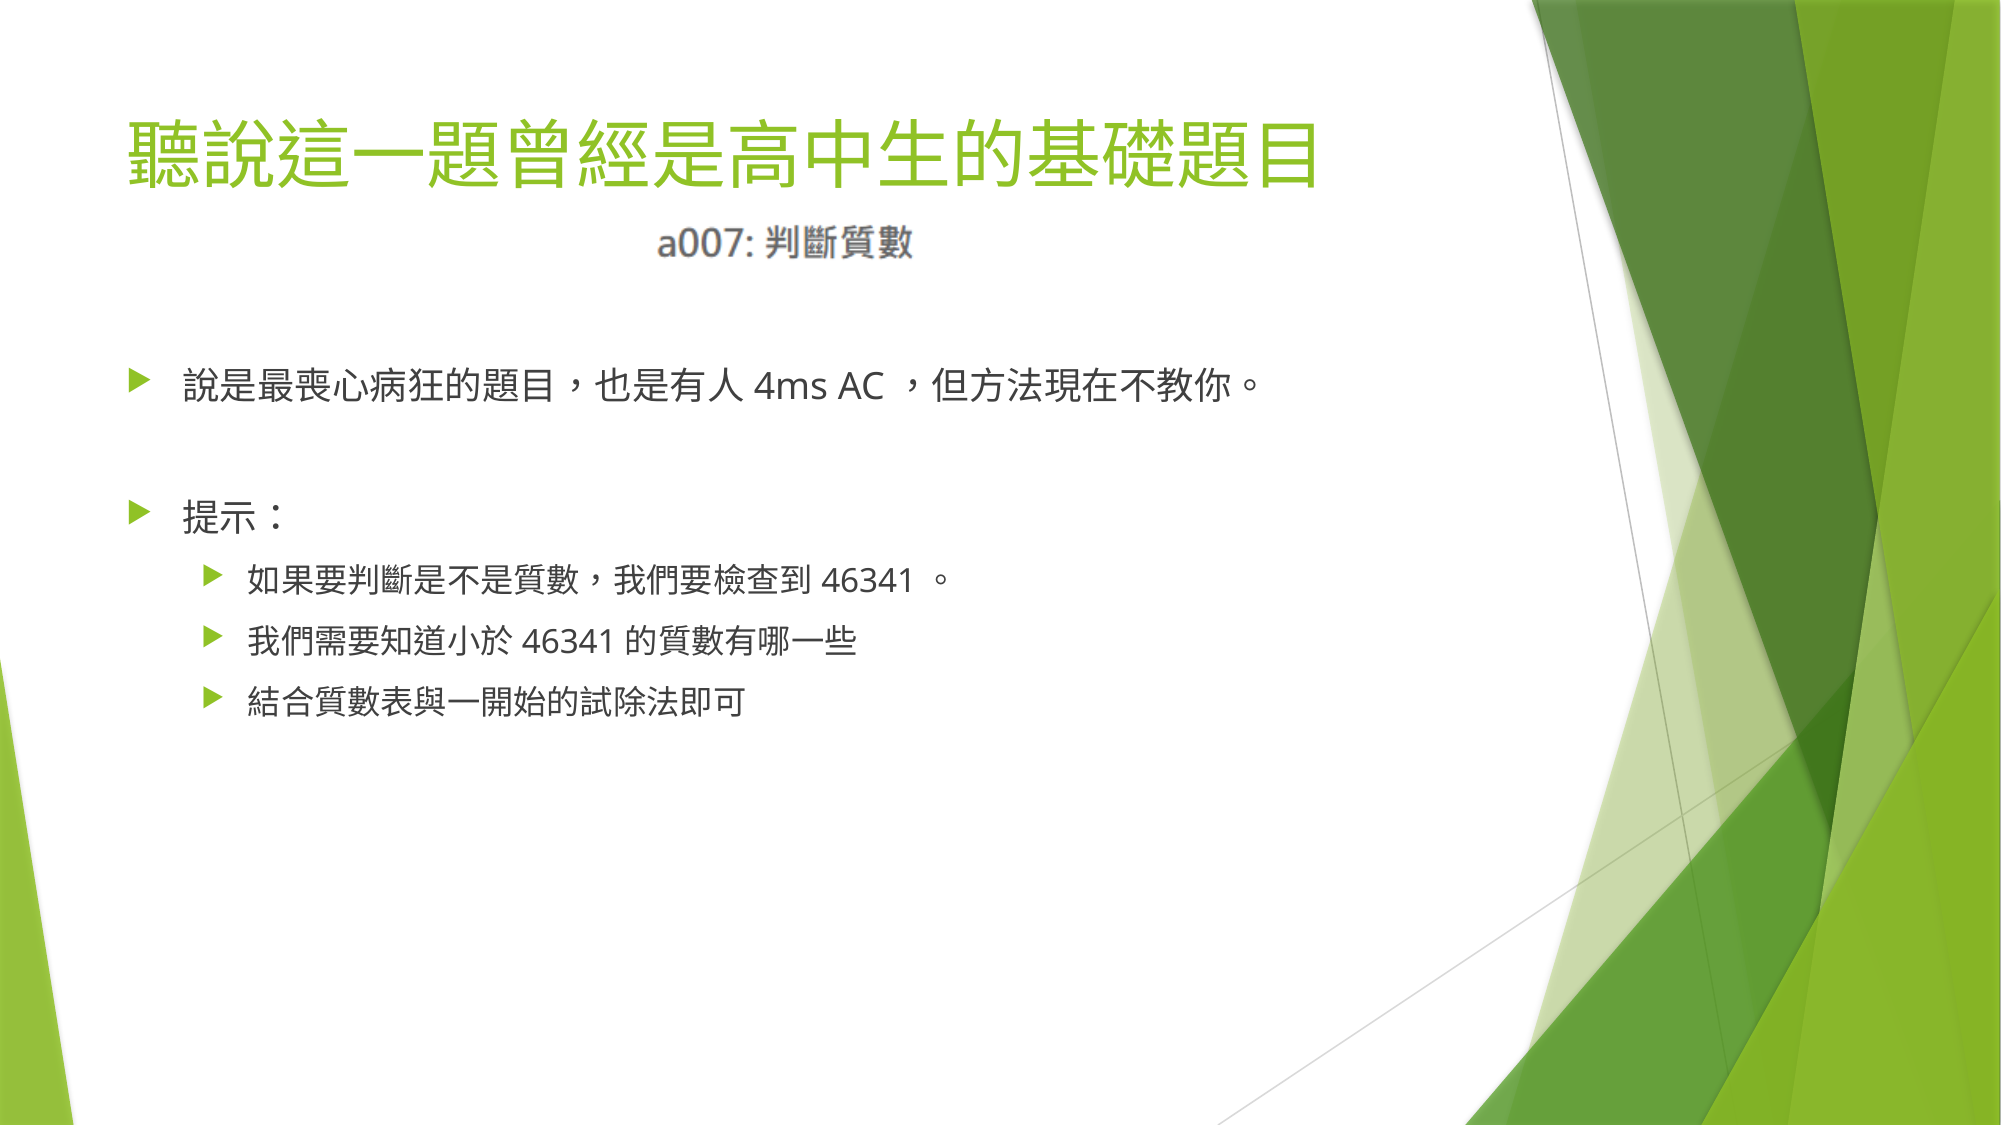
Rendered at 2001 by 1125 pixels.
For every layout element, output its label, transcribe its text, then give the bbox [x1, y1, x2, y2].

title 聽說這一題曾經是高中生的基礎題目 [111, 99, 1522, 317]
picture [611, 197, 956, 318]
